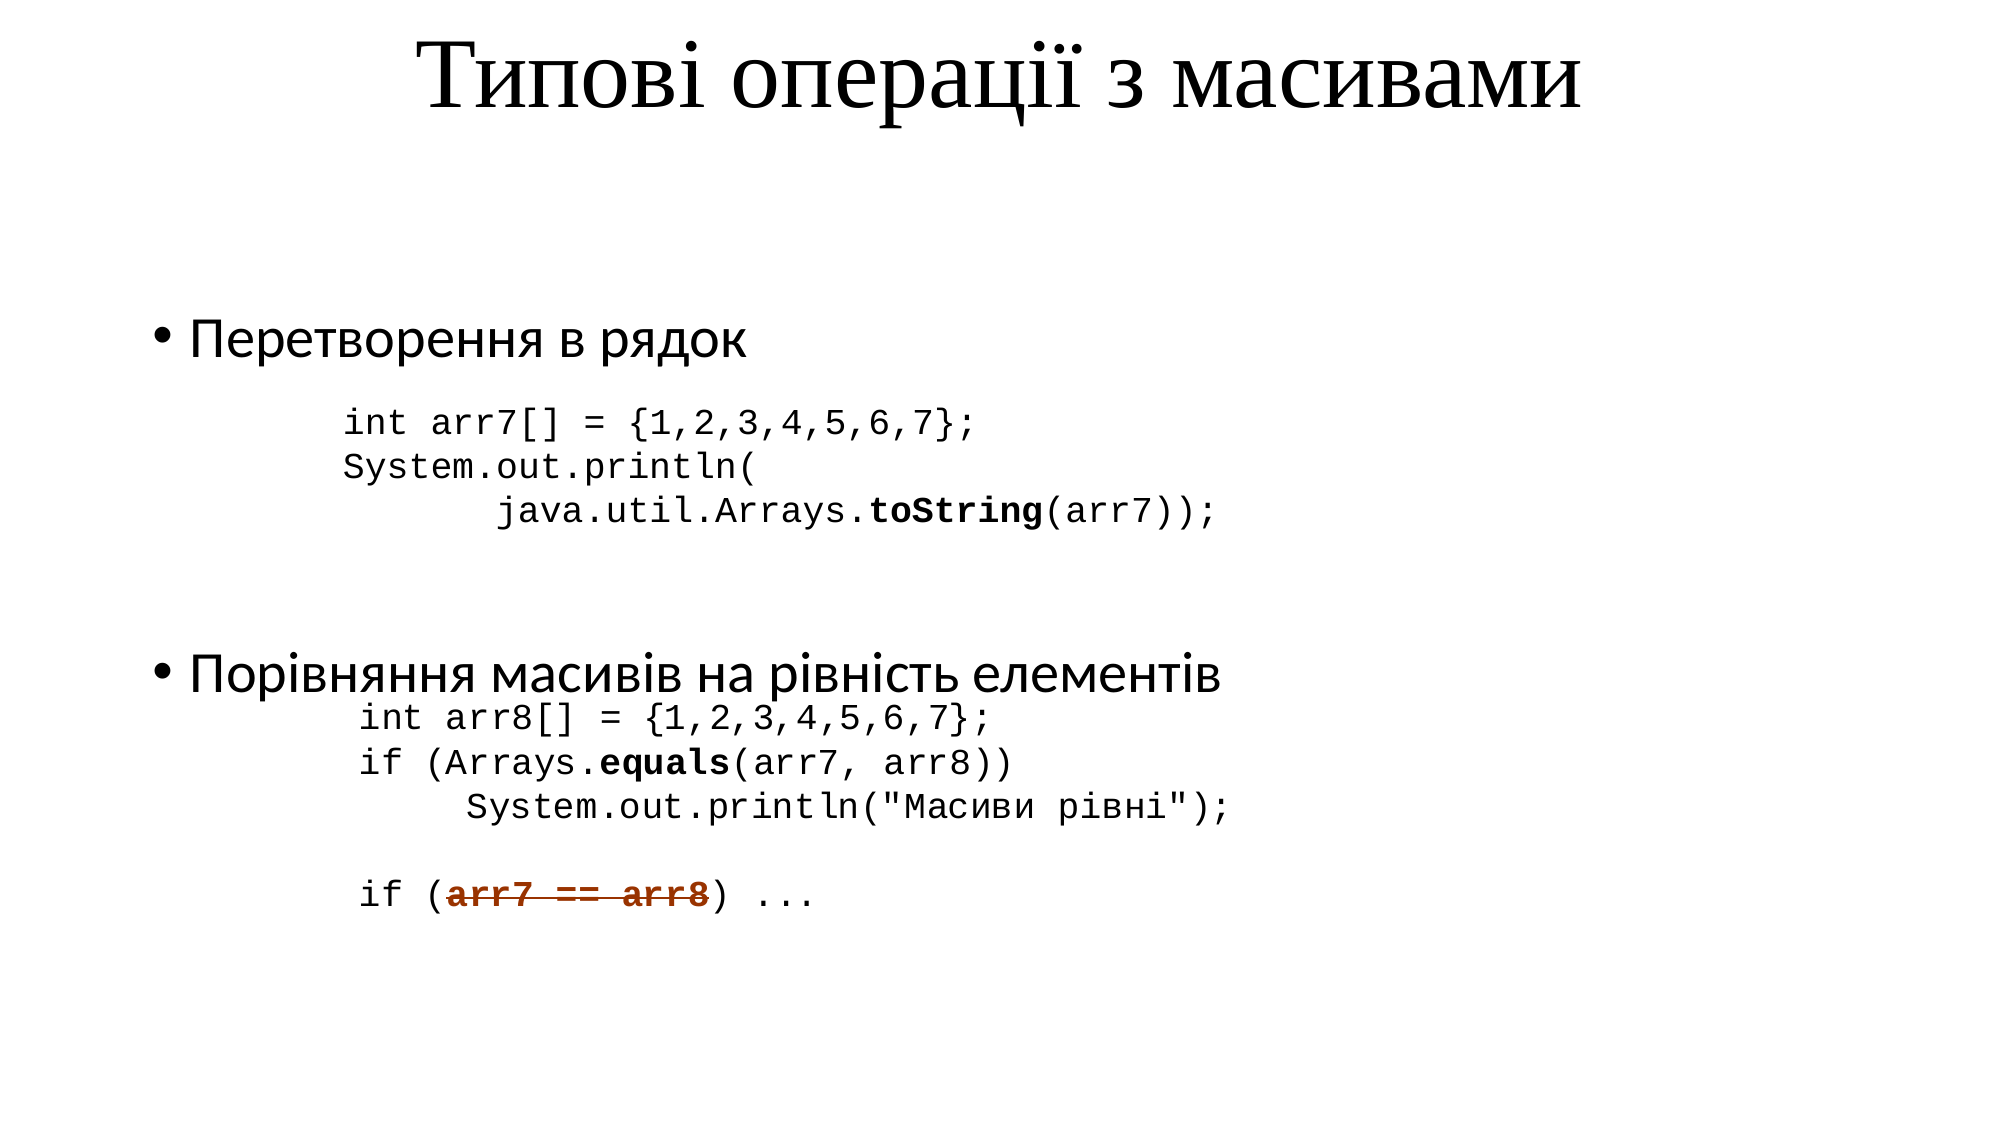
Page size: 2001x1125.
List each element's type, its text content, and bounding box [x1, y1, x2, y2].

list Перетворення в рядок Порівняння масивів на рівність елементів [137, 299, 1863, 1014]
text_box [339, 656, 1296, 956]
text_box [339, 392, 1223, 537]
text_box Типові операції з масивами [0, 0, 2000, 135]
